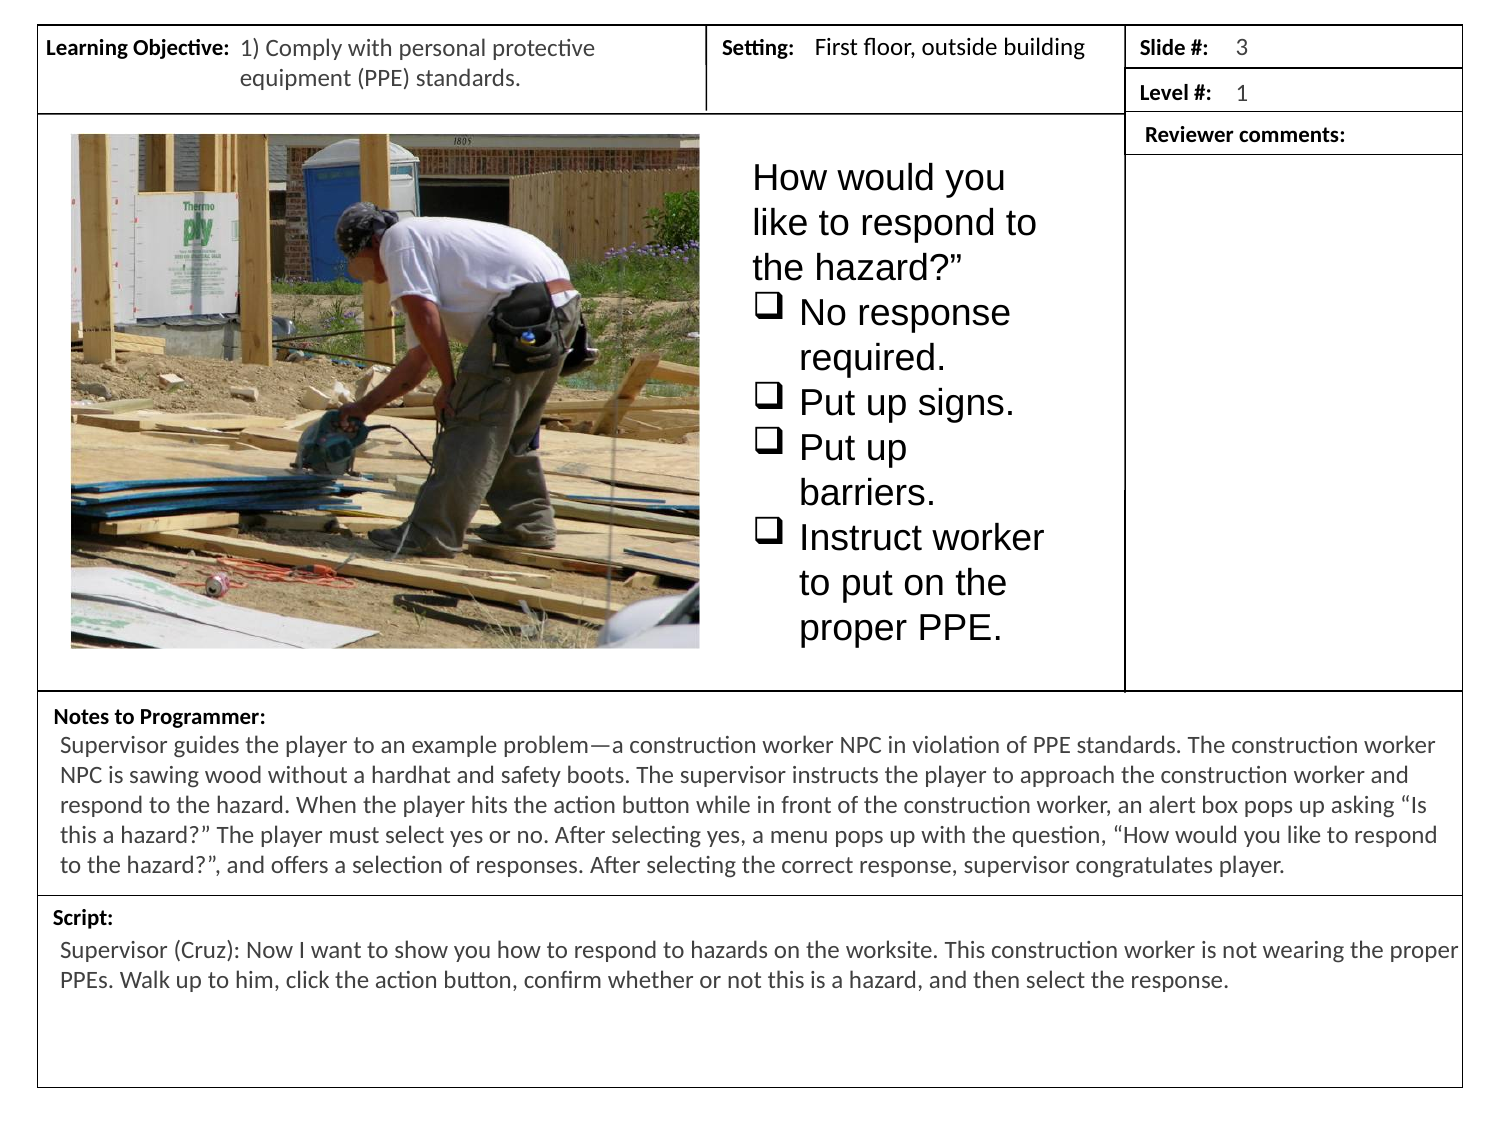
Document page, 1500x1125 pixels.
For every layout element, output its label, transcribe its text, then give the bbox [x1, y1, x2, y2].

picture [70, 133, 701, 649]
list 1 [1220, 69, 1453, 107]
list 1) Comply with personal protective equipment (PPE) standards. [225, 24, 700, 107]
list Supervisor (Cruz): Now I want to show you how to respond to hazards on the worksite. This construction worker is not wearing the proper PPEs. Walk up to him, click the action button, confirm whether or not this is a hazard, and then select the response. [45, 926, 1479, 1093]
text_box How would you like to respond to the hazard?” No response required. Put up signs. Put up barriers. Instruct worker to put on the proper PPE. [737, 145, 1063, 656]
list 3 [1220, 23, 1453, 61]
list Supervisor guides the player to an example problem—a construction worker NPC in violation of PPE standards. The construction worker NPC is sawing wood without a hardhat and safety boots. The supervisor instructs the player to approach the construction worker and respond to the hazard. When the player hits the action button while in front of the construction worker, an alert box pops up asking “Is this a hazard?” The player must select yes or no. After selecting yes, a menu pops up with the question, “How would you like to respond to the hazard?”, and offers a selection of responses. After selecting the correct response, supervisor congratulates player. [45, 721, 1475, 888]
list First floor, outside building [800, 23, 1125, 106]
